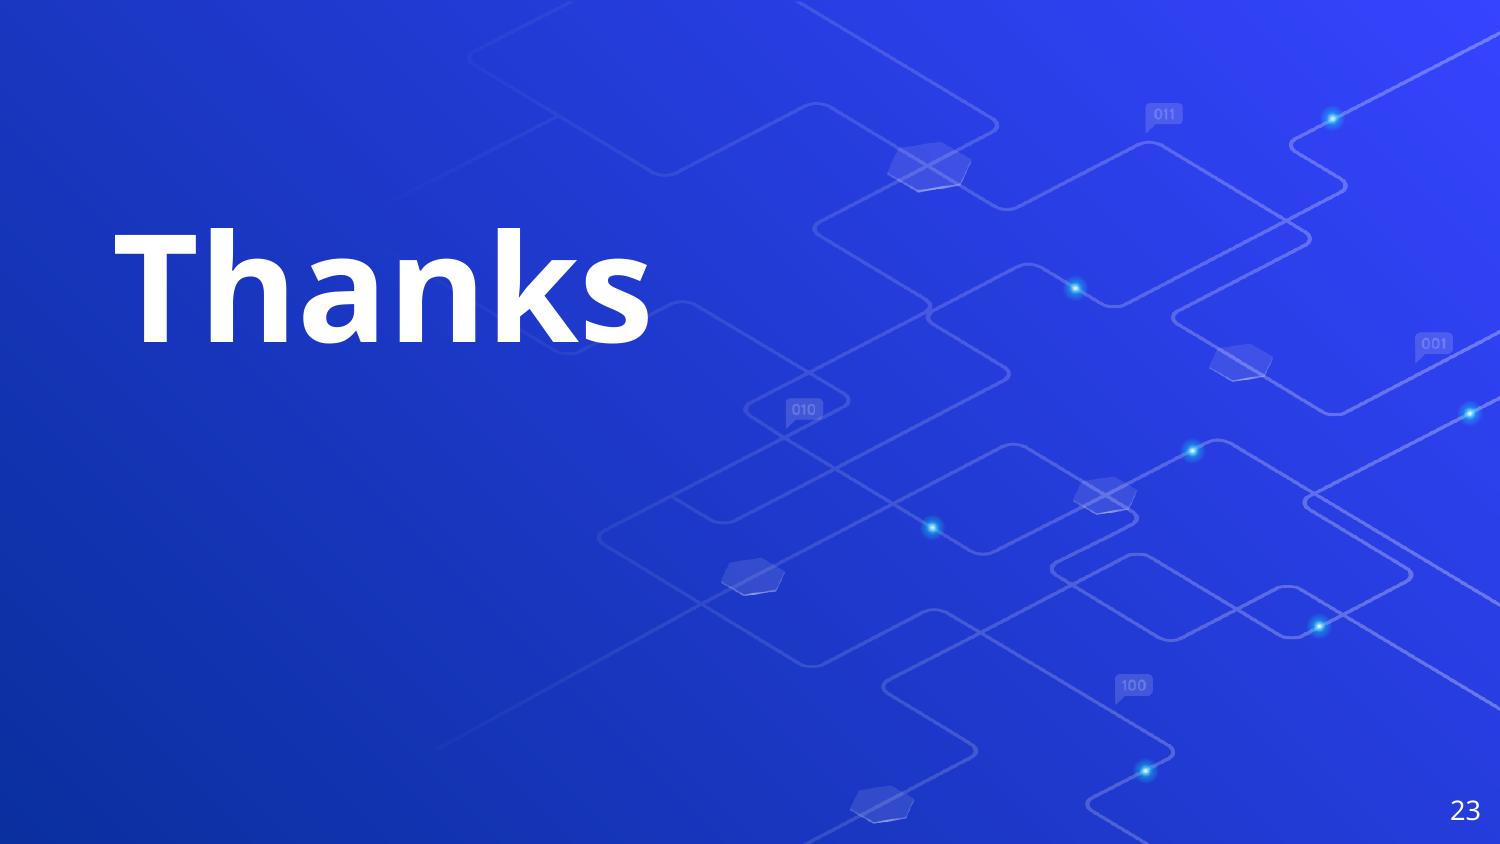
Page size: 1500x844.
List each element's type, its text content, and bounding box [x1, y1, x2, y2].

slide_number 23 [1391, 779, 1482, 844]
picture [0, 0, 1500, 844]
title Thanks [112, 220, 706, 373]
